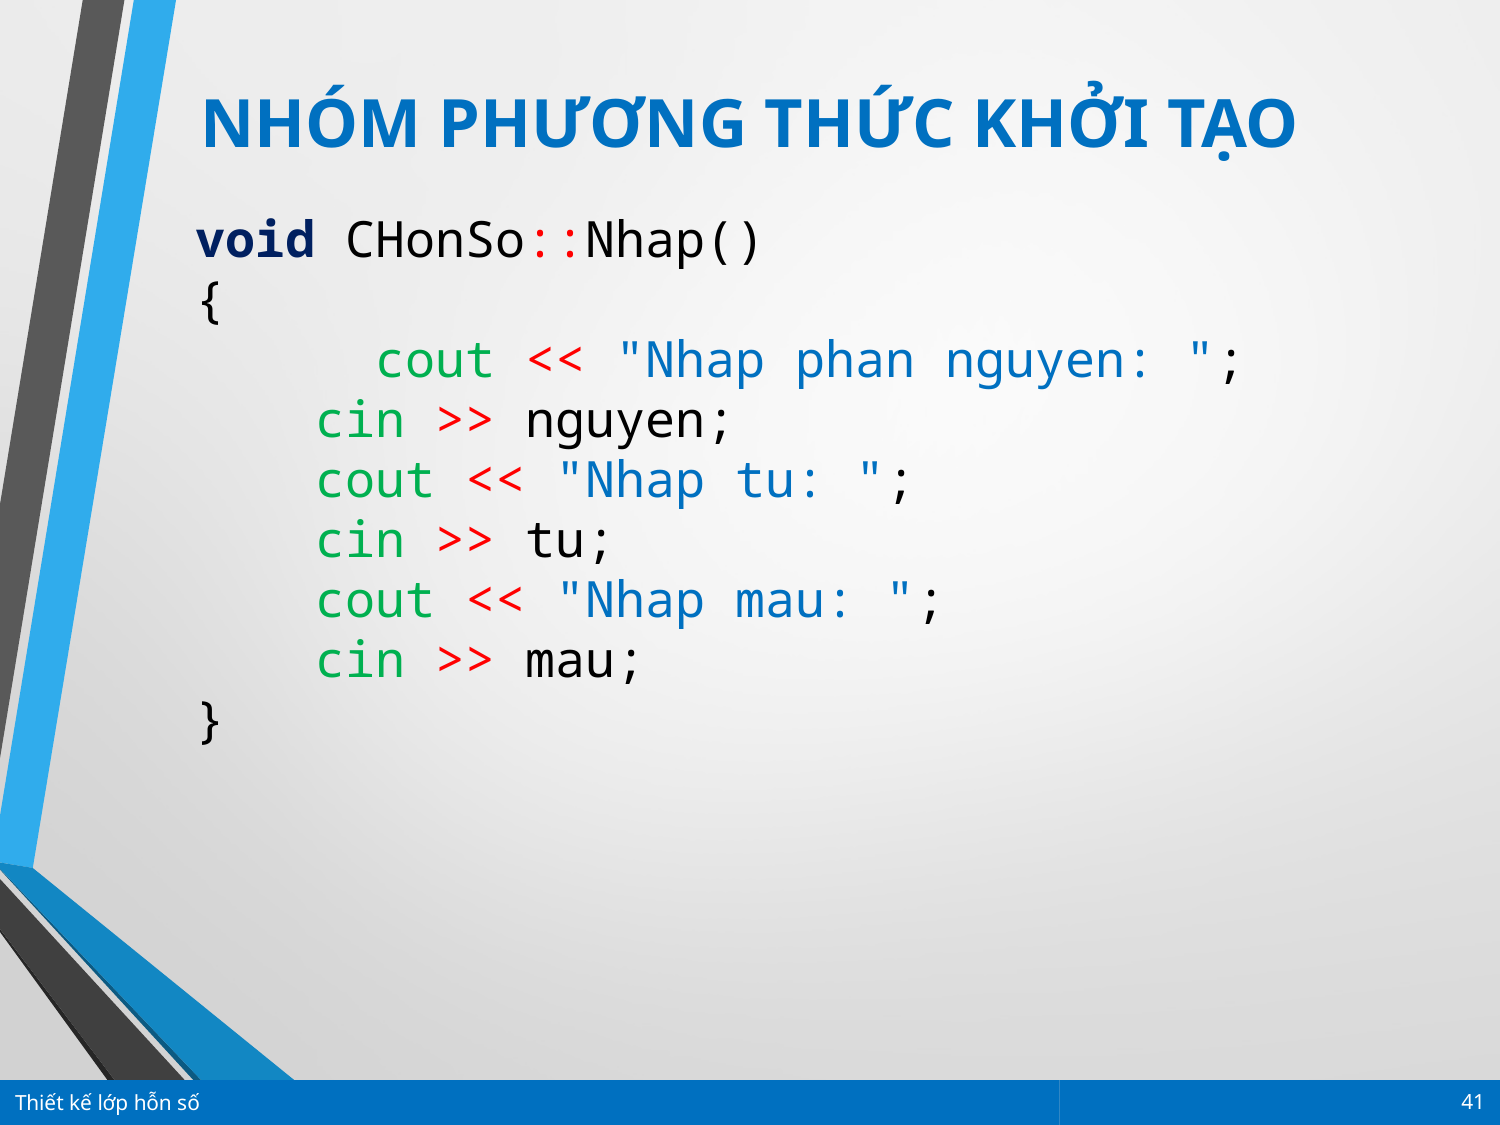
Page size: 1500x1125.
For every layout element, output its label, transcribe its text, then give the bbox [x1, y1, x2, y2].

text_box void CHonSo::Nhap() { cout << "Nhap phan nguyen: "; cin >> nguyen; cout << "Nhap tu: "; cin >> tu; cout << "Nhap mau: "; cin >> mau; } [180, 200, 1500, 756]
footer Thiết kế lớp hỗn số [0, 1080, 1059, 1125]
text_box NHÓM PHƯƠNG THỨC KHỞI TẠO [180, 73, 1320, 169]
slide_number 41 [1059, 1080, 1500, 1125]
